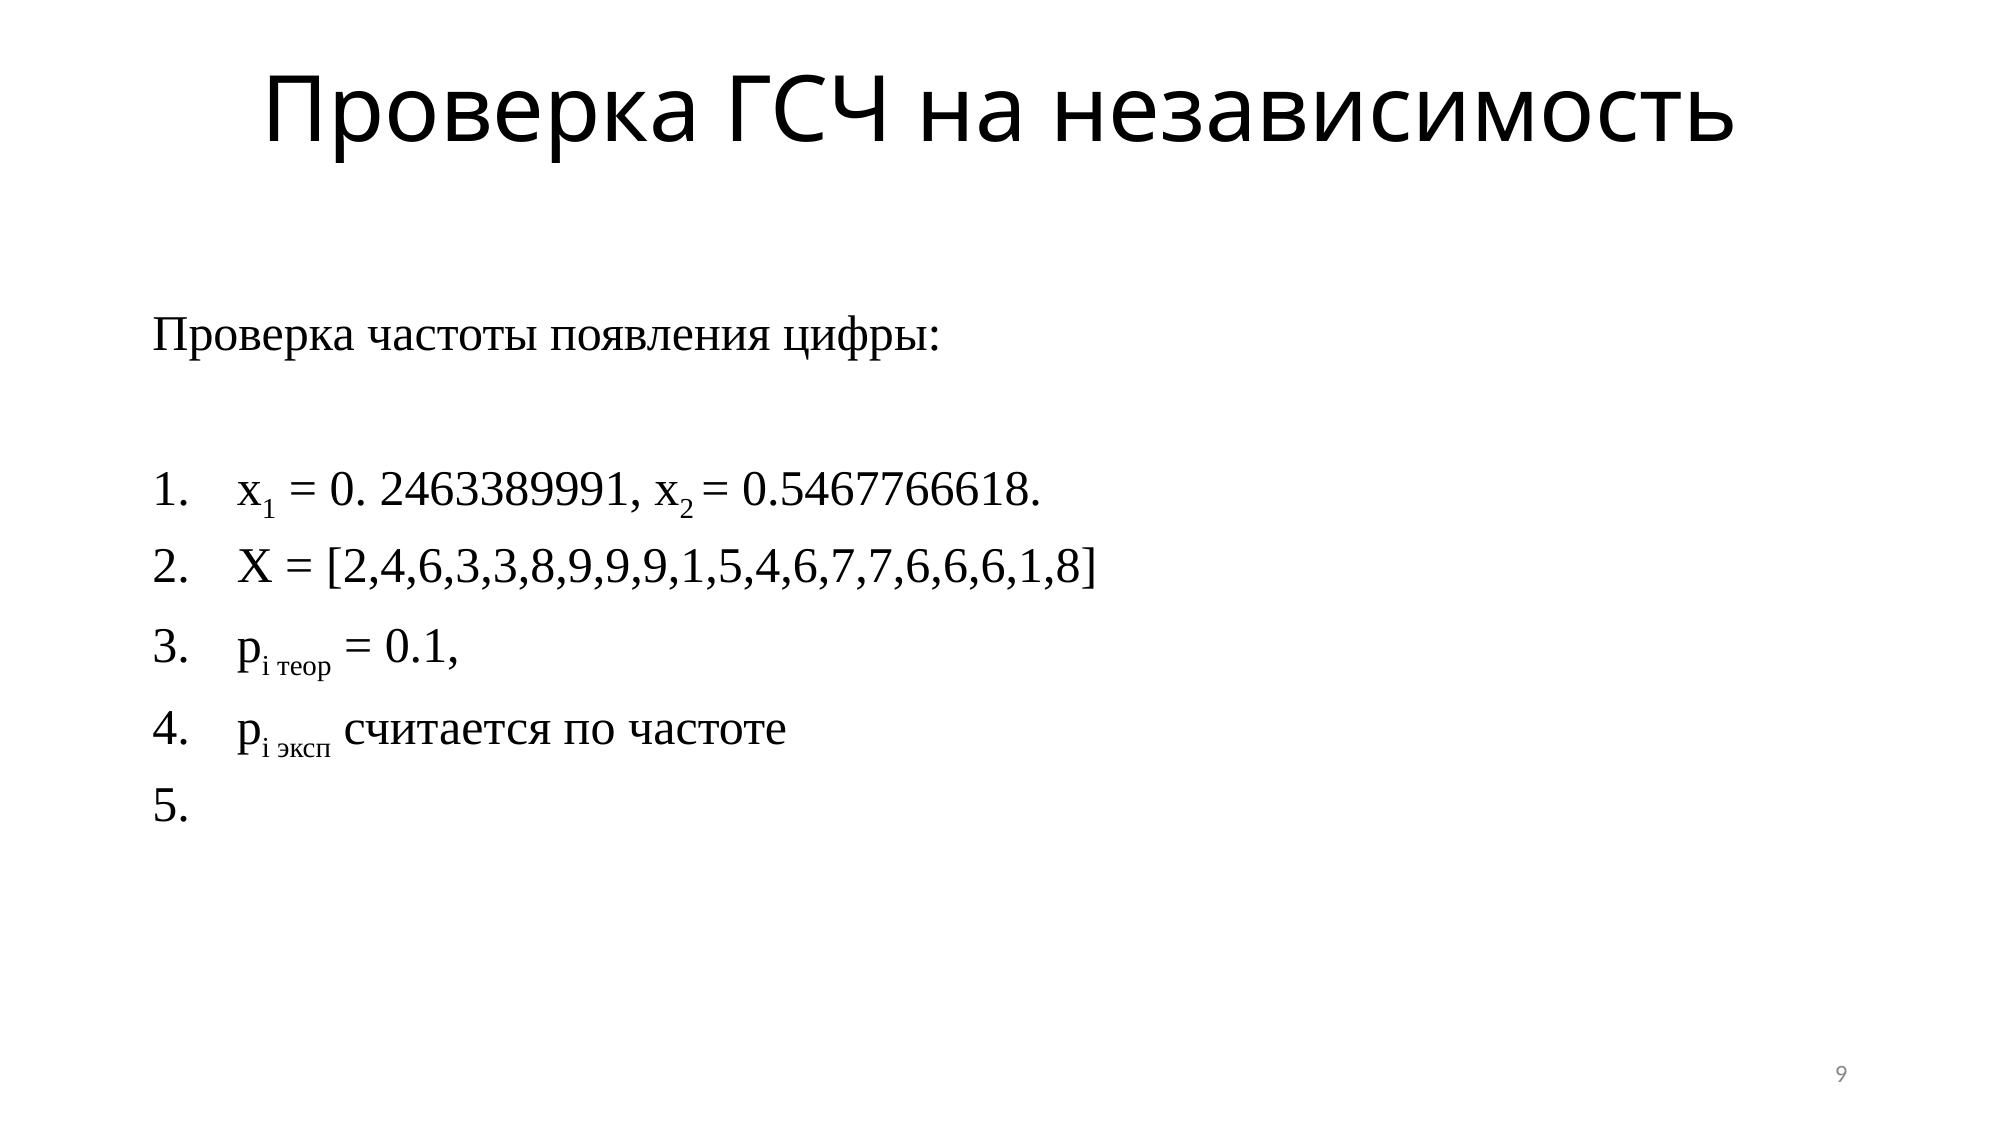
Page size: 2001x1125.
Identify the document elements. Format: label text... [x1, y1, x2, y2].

title Проверка ГСЧ на независимость [137, 3, 1863, 221]
slide_number 9 [1412, 1042, 1863, 1103]
